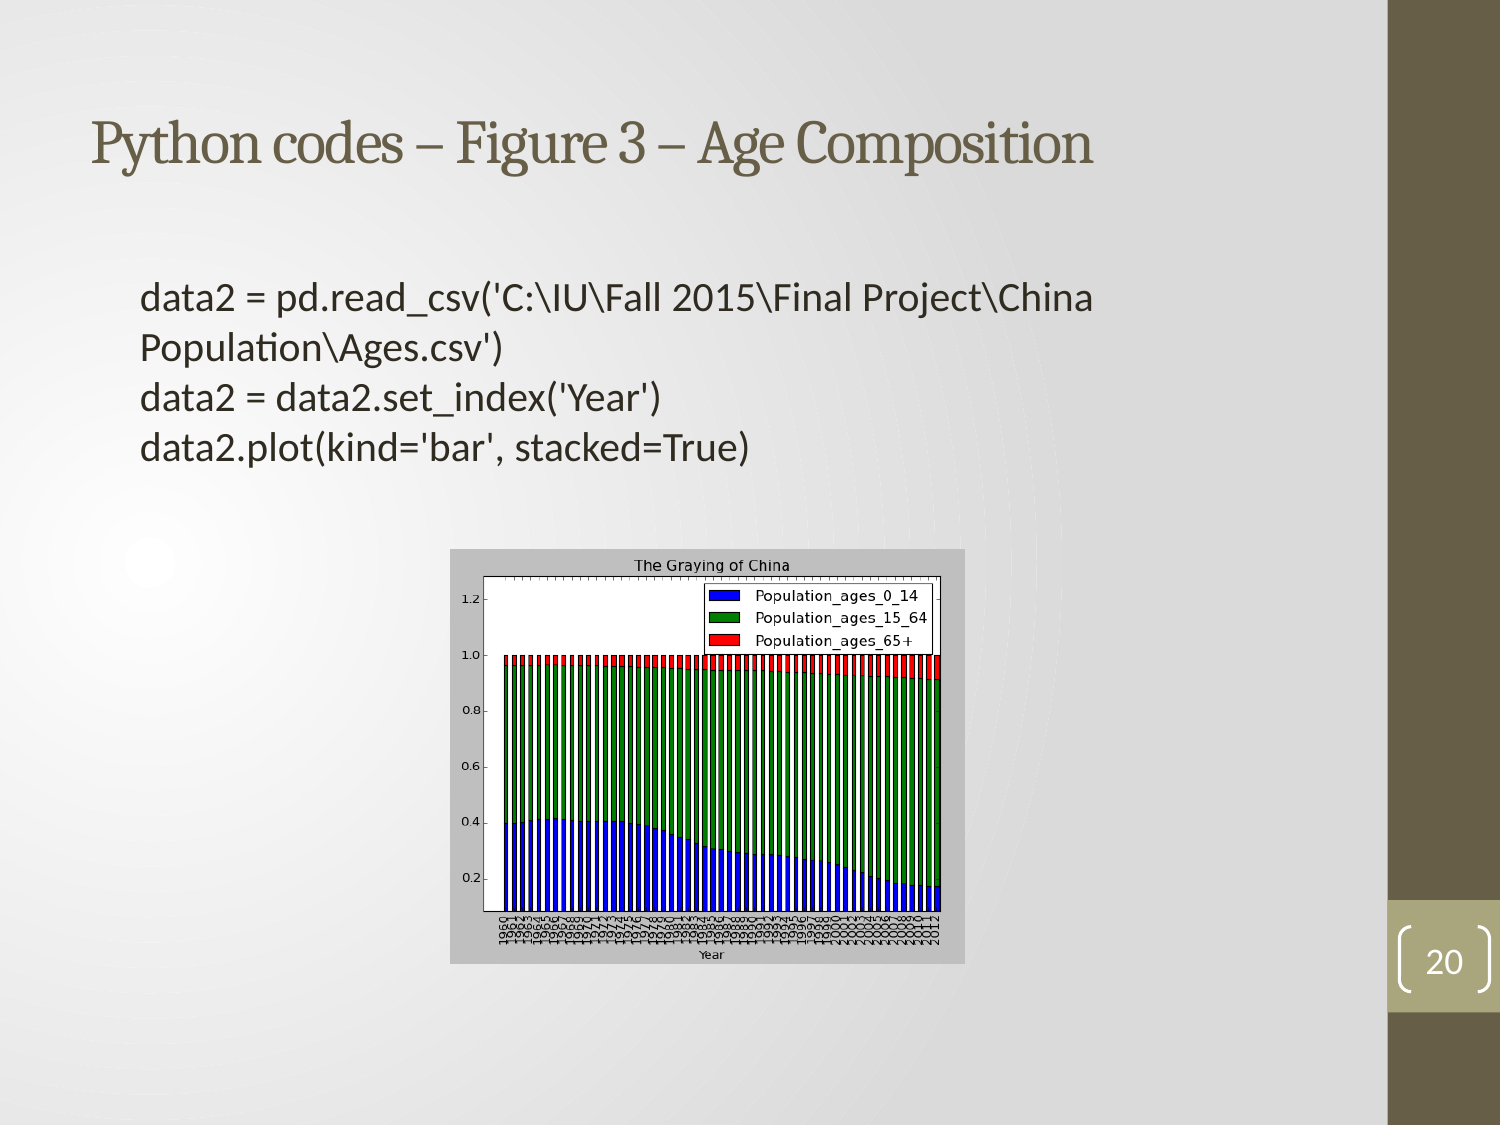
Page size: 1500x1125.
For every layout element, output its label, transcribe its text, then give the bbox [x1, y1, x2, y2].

picture [449, 549, 965, 964]
title Python codes – Figure 3 – Age Composition [75, 45, 1325, 233]
slide_number 20 [1397, 925, 1492, 994]
text_box data2 = pd.read_csv('C:\IU\Fall 2015\Final Project\China Population\Ages.csv') data2 = data2.set_index('Year') data2.plot(kind='bar', stacked=True) [124, 262, 1250, 478]
